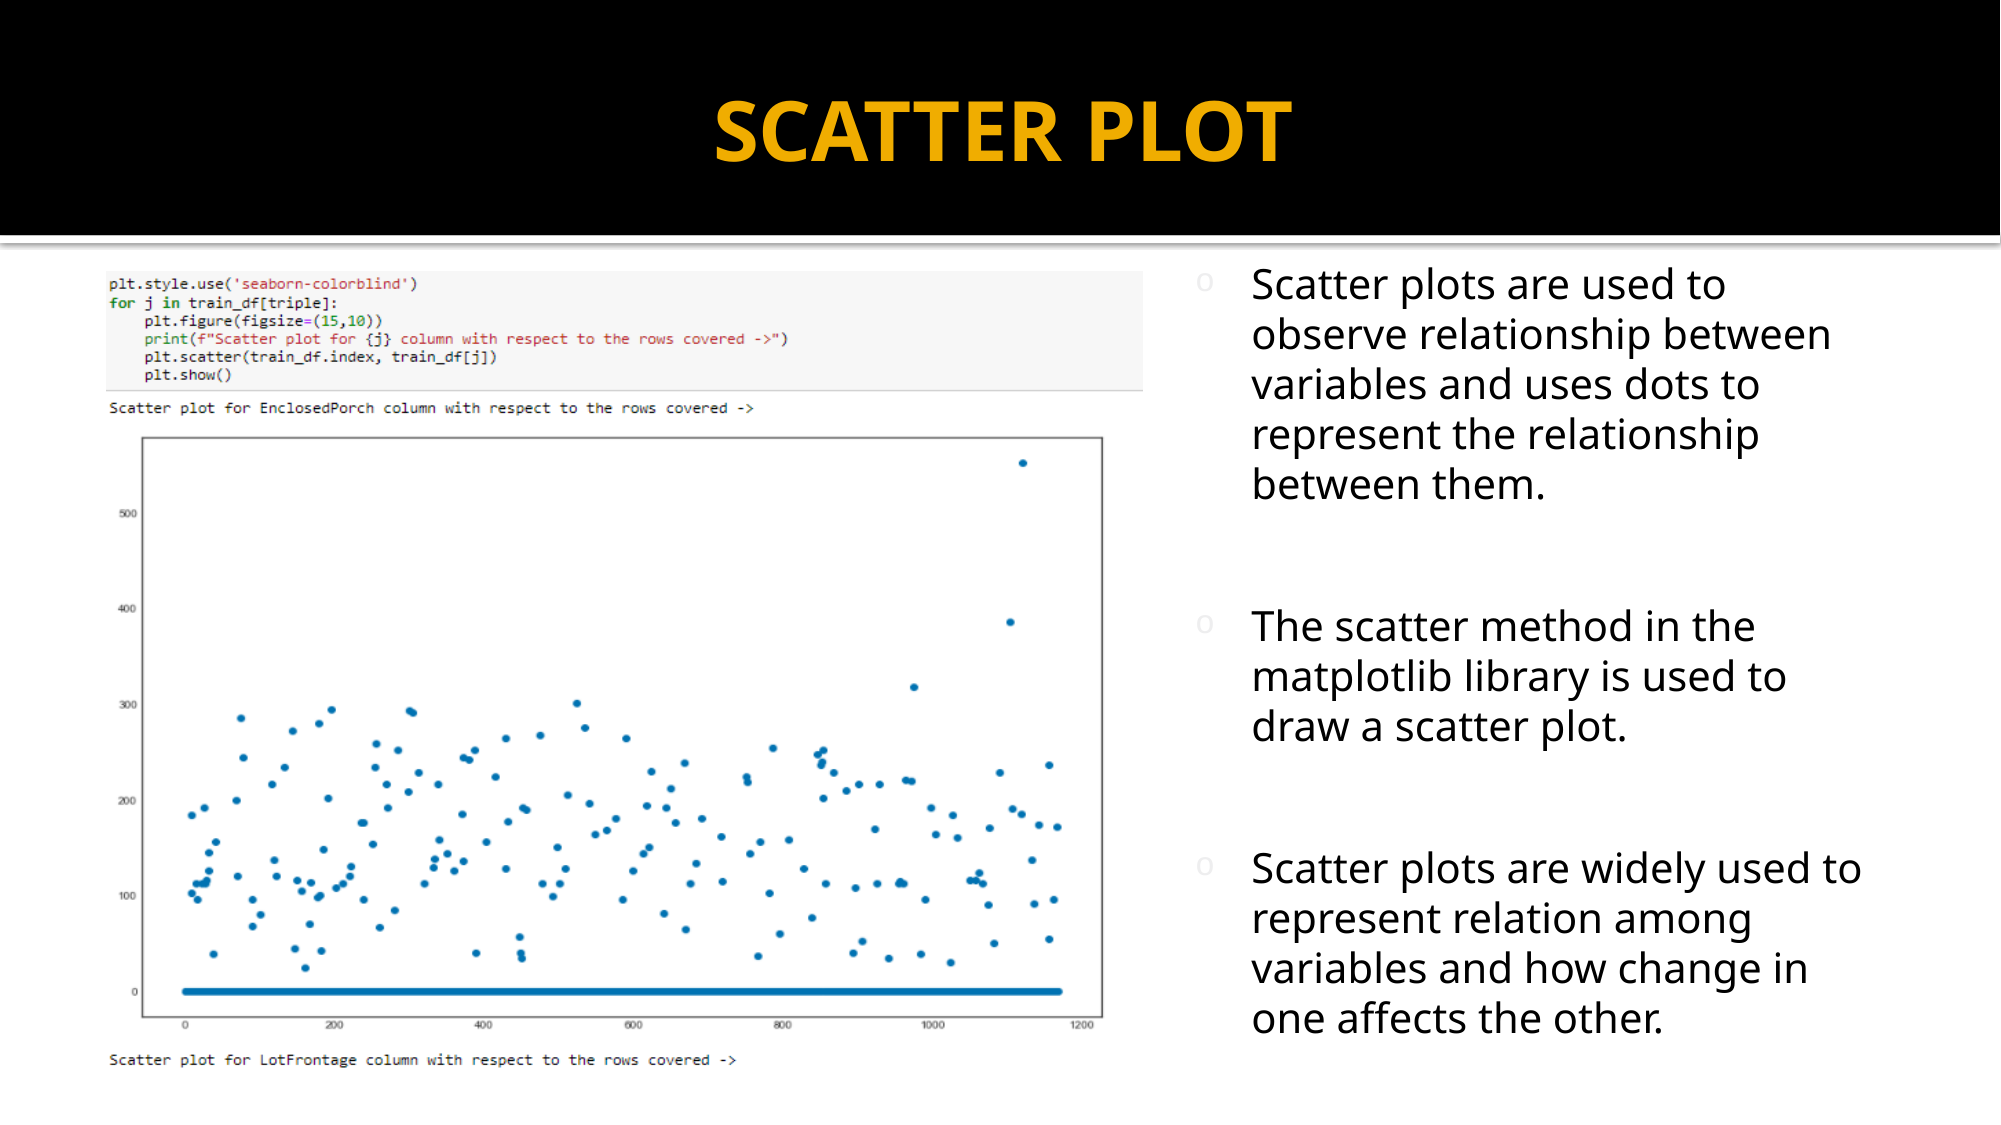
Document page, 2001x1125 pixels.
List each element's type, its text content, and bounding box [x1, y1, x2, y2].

text_box Scatter plots are used to observe relationship between variables and uses dots to represent the relationship between them. The scatter method in the matplotlib library is used to draw a scatter plot. Scatter plots are widely used to represent relation among variables and how change in one affects the other. [1180, 250, 1894, 1014]
title SCATTER PLOT [99, 25, 1900, 231]
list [105, 271, 1143, 1083]
